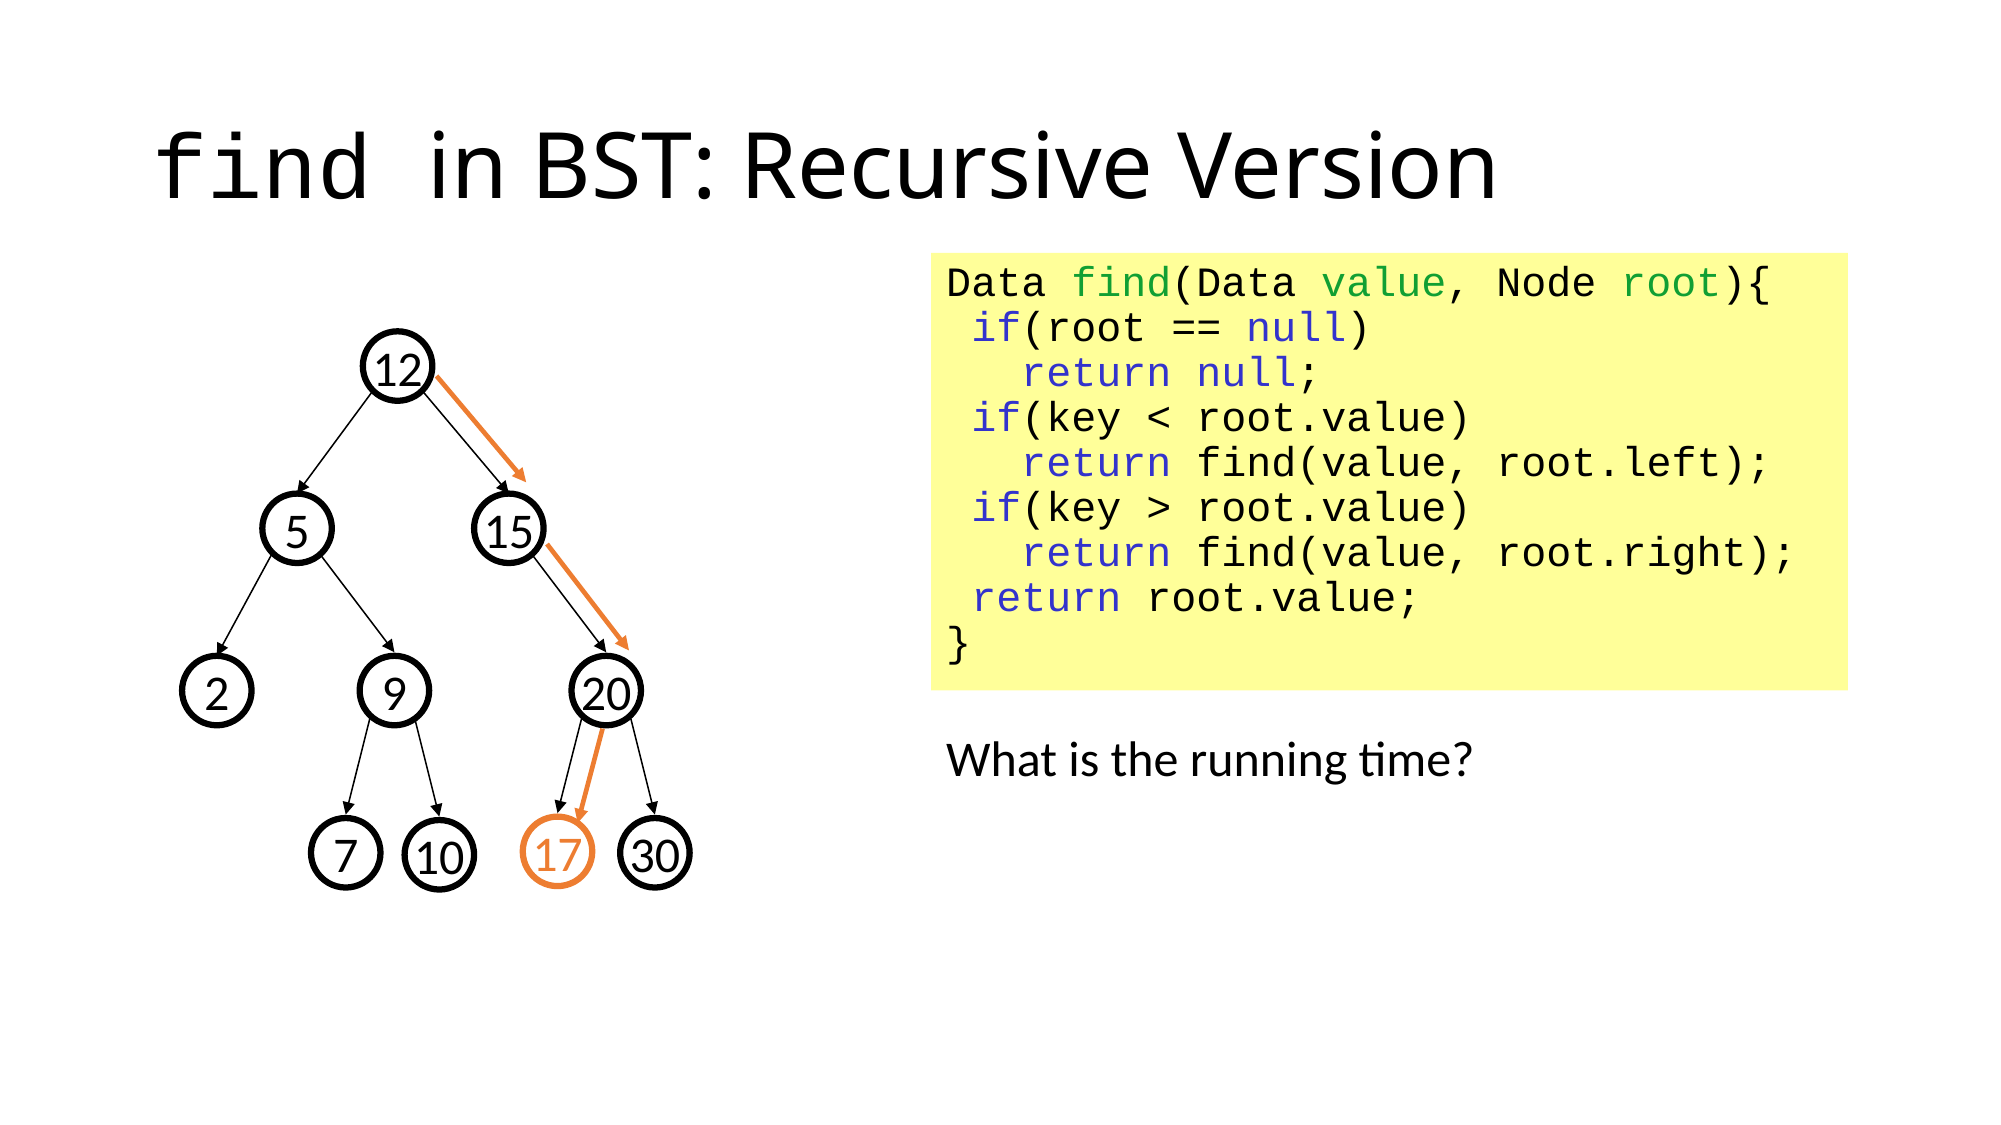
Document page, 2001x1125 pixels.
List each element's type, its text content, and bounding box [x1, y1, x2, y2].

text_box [182, 331, 690, 890]
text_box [436, 375, 629, 823]
text_box Data find(Data value, Node root){ if(root == null) return null; if(key < root.value) return find(value, root.left); if(key > root.value) return find(value, root.right); return root.value; } [931, 252, 1848, 691]
list What is the running time? [931, 725, 1863, 849]
title find in BST: Recursive Version [137, 59, 1863, 278]
